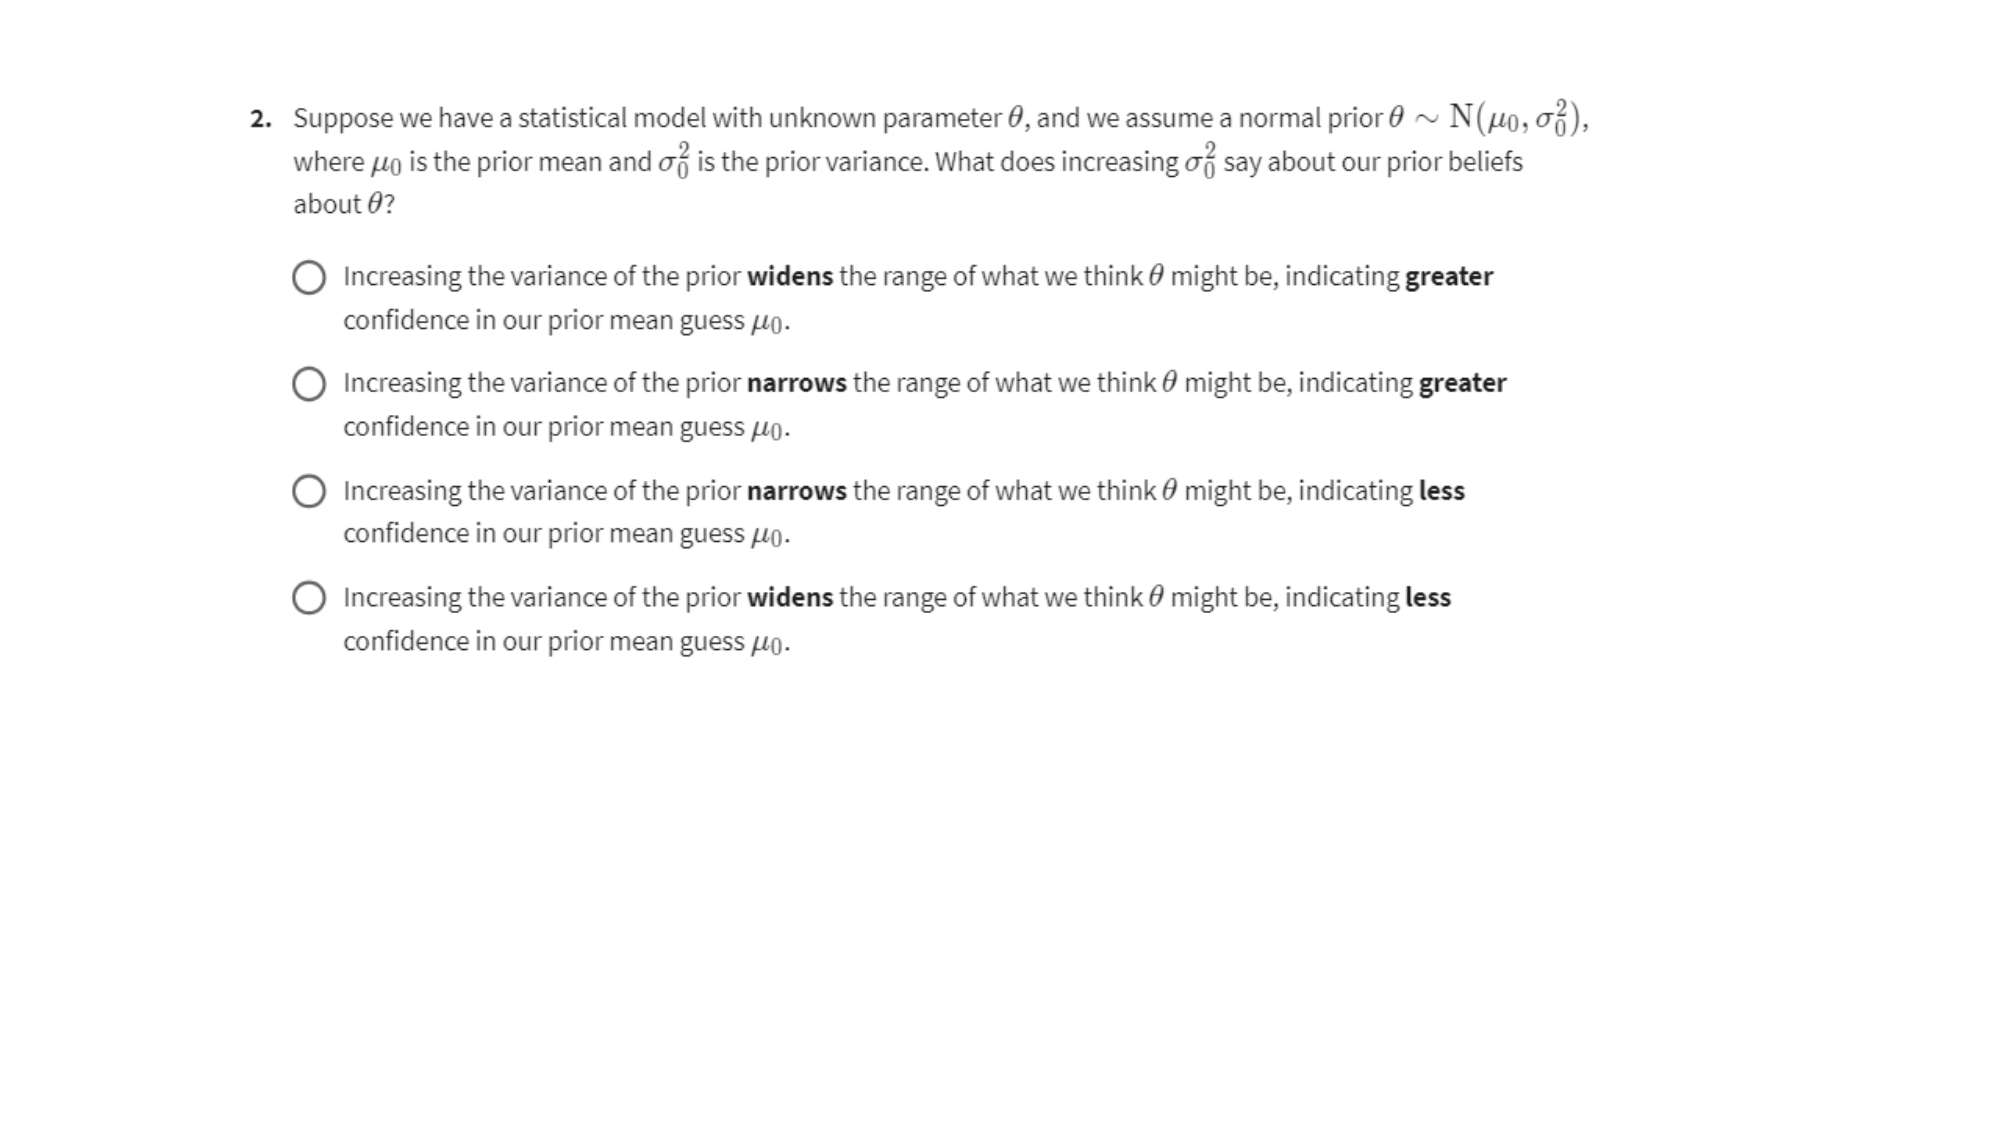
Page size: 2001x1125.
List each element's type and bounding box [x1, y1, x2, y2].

picture [201, 60, 1667, 707]
